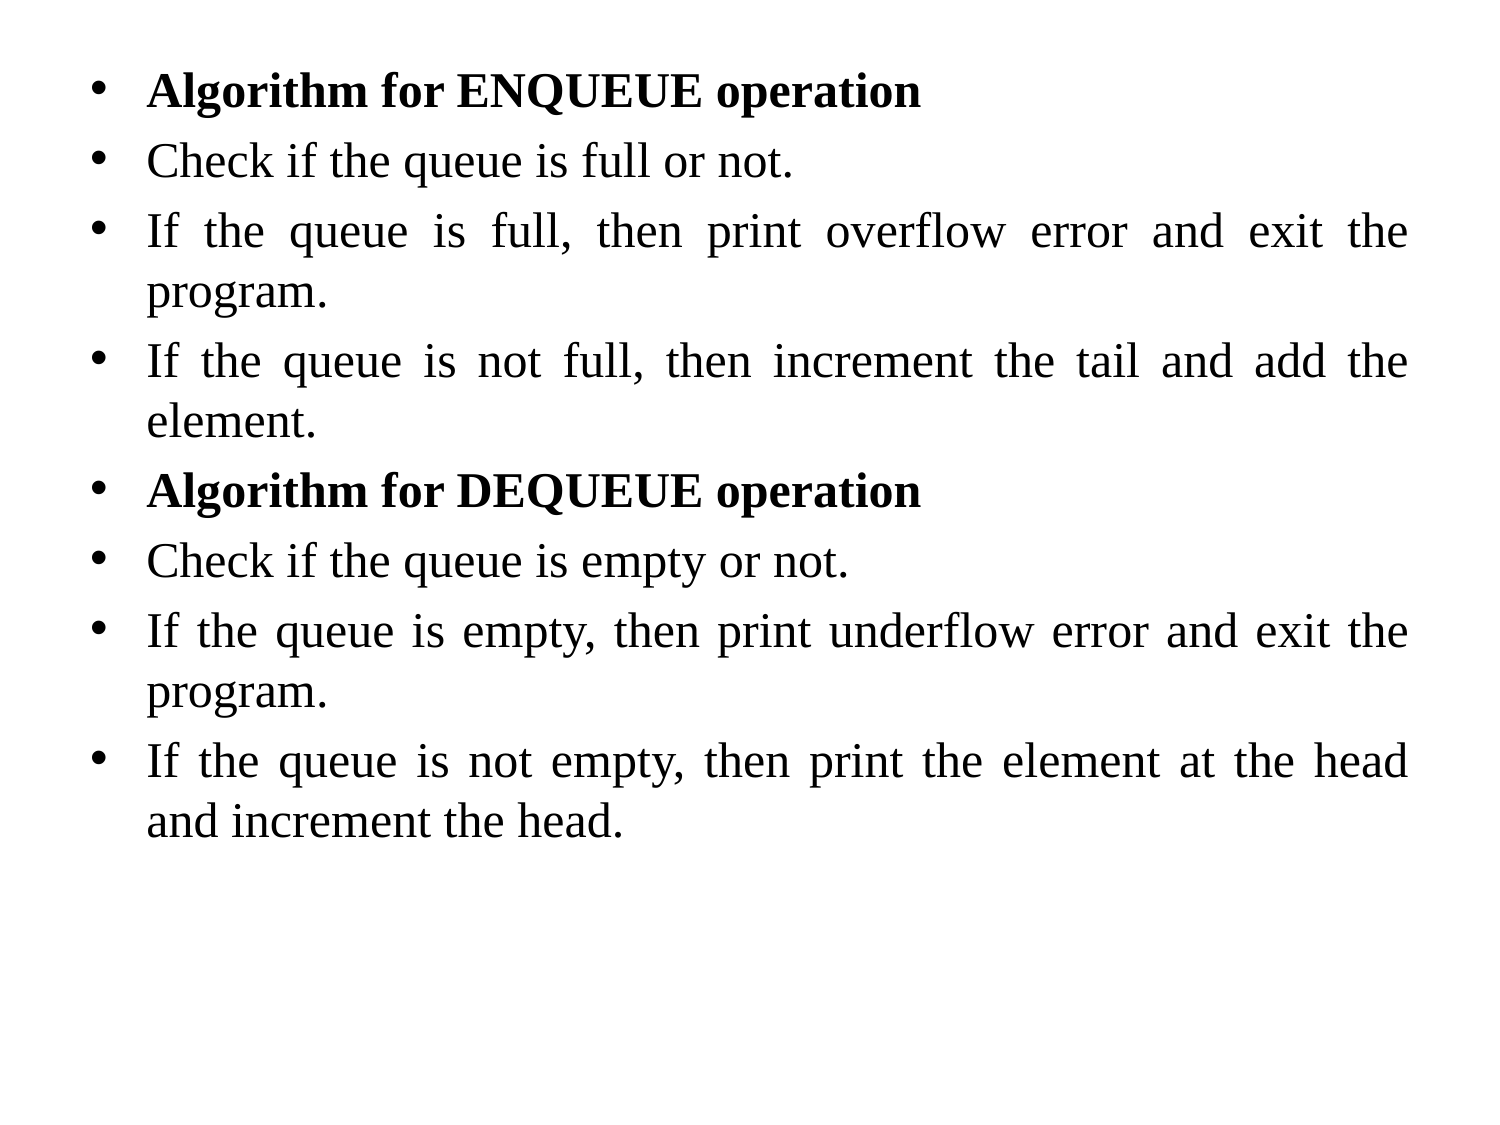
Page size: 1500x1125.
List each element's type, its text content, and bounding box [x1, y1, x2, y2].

list Algorithm for ENQUEUE operation Check if the queue is full or not. If the queue is full, then print overflow error and exit the program. If the queue is not full, then increment the tail and add the element. Algorithm for DEQUEUE operation Check if the queue is empty or not. If the queue is empty, then print underflow error and exit the program. If the queue is not empty, then print the element at the head and increment the head. [75, 50, 1425, 1038]
